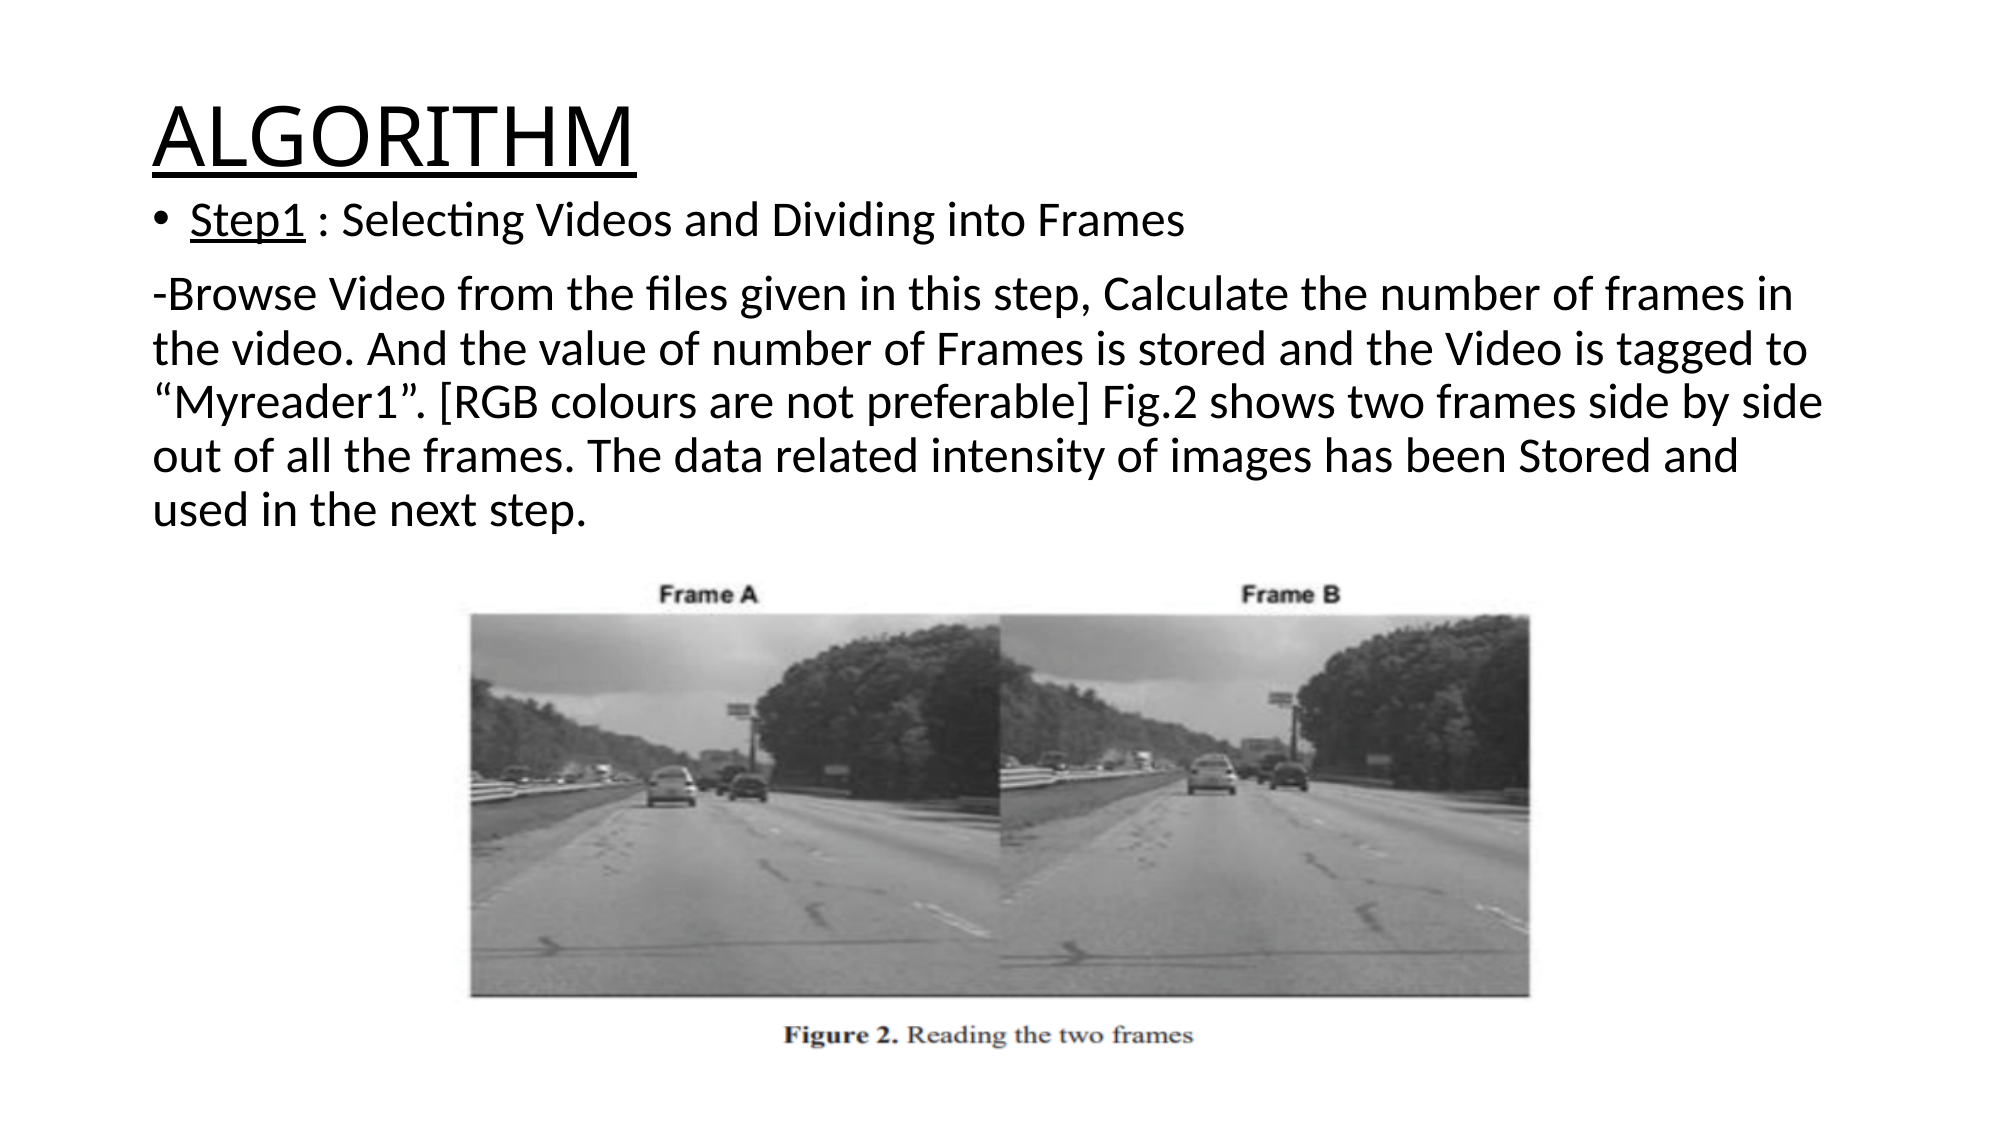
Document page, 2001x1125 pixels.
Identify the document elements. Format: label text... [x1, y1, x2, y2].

list Step1 : Selecting Videos and Dividing into Frames -Browse Video from the files given in this step, Calculate the number of frames in the video. And the value of number of Frames is stored and the Video is tagged to “Myreader1”. [RGB colours are not preferable] Fig.2 shows two frames side by side out of all the frames. The data related intensity of images has been Stored and used in the next step. [137, 185, 1863, 1072]
picture [415, 562, 1585, 1056]
title ALGORITHM [137, 53, 1863, 185]
